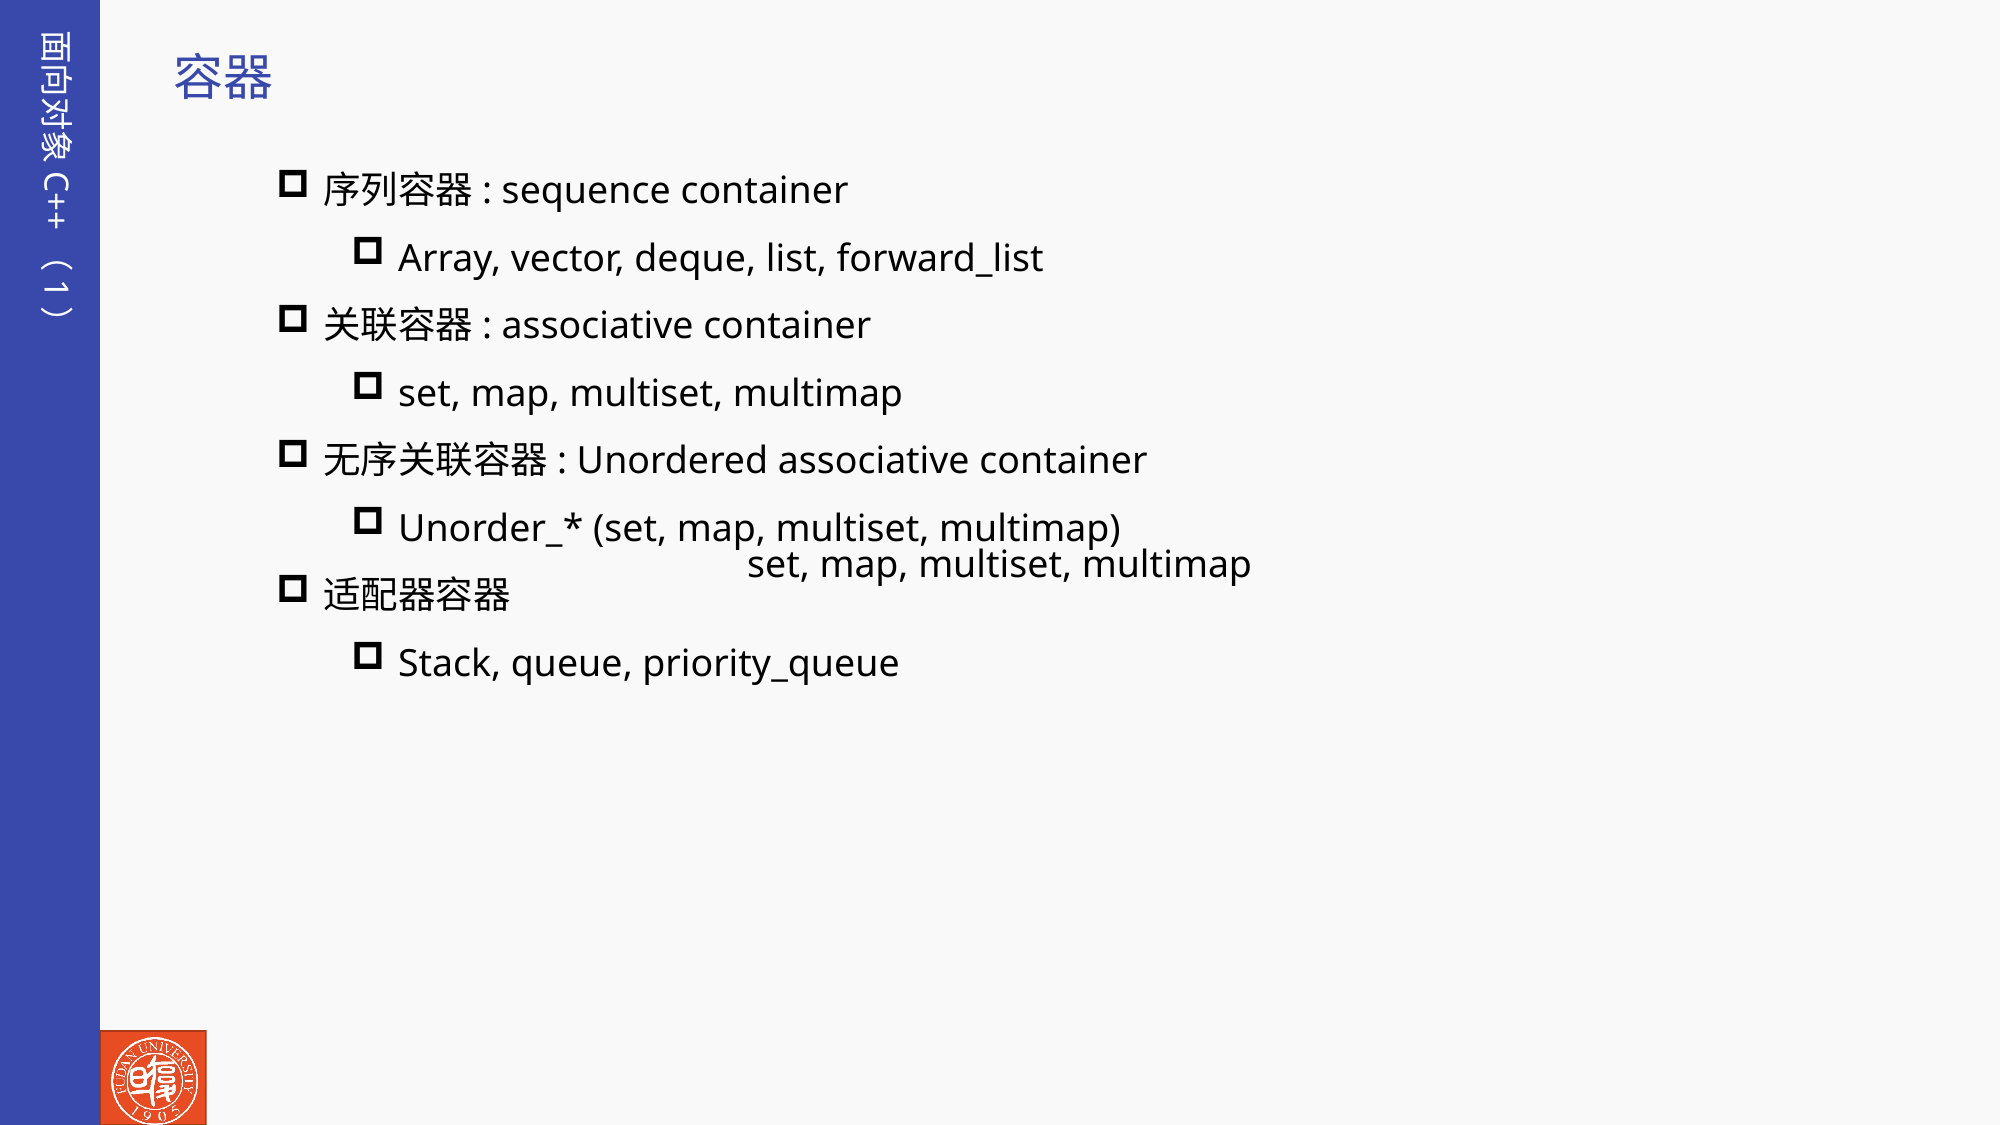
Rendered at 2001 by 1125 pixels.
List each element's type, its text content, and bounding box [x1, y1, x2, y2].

text_box 序列容器: sequence container Array, vector, deque, list, forward_list 关联容器: associative container set, map, multiset, multimap 无序关联容器: Unordered associative container Unorder_* (set, map, multiset, multimap) 适配器容器 Stack, queue, priority_queue [261, 136, 1819, 691]
text_box 容器 [158, 37, 289, 113]
text_box set, map, multiset, multimap [732, 532, 1268, 592]
picture [111, 1037, 198, 1125]
text_box 面向对象C++（1） [14, 15, 86, 316]
text_box [0, 0, 101, 1125]
